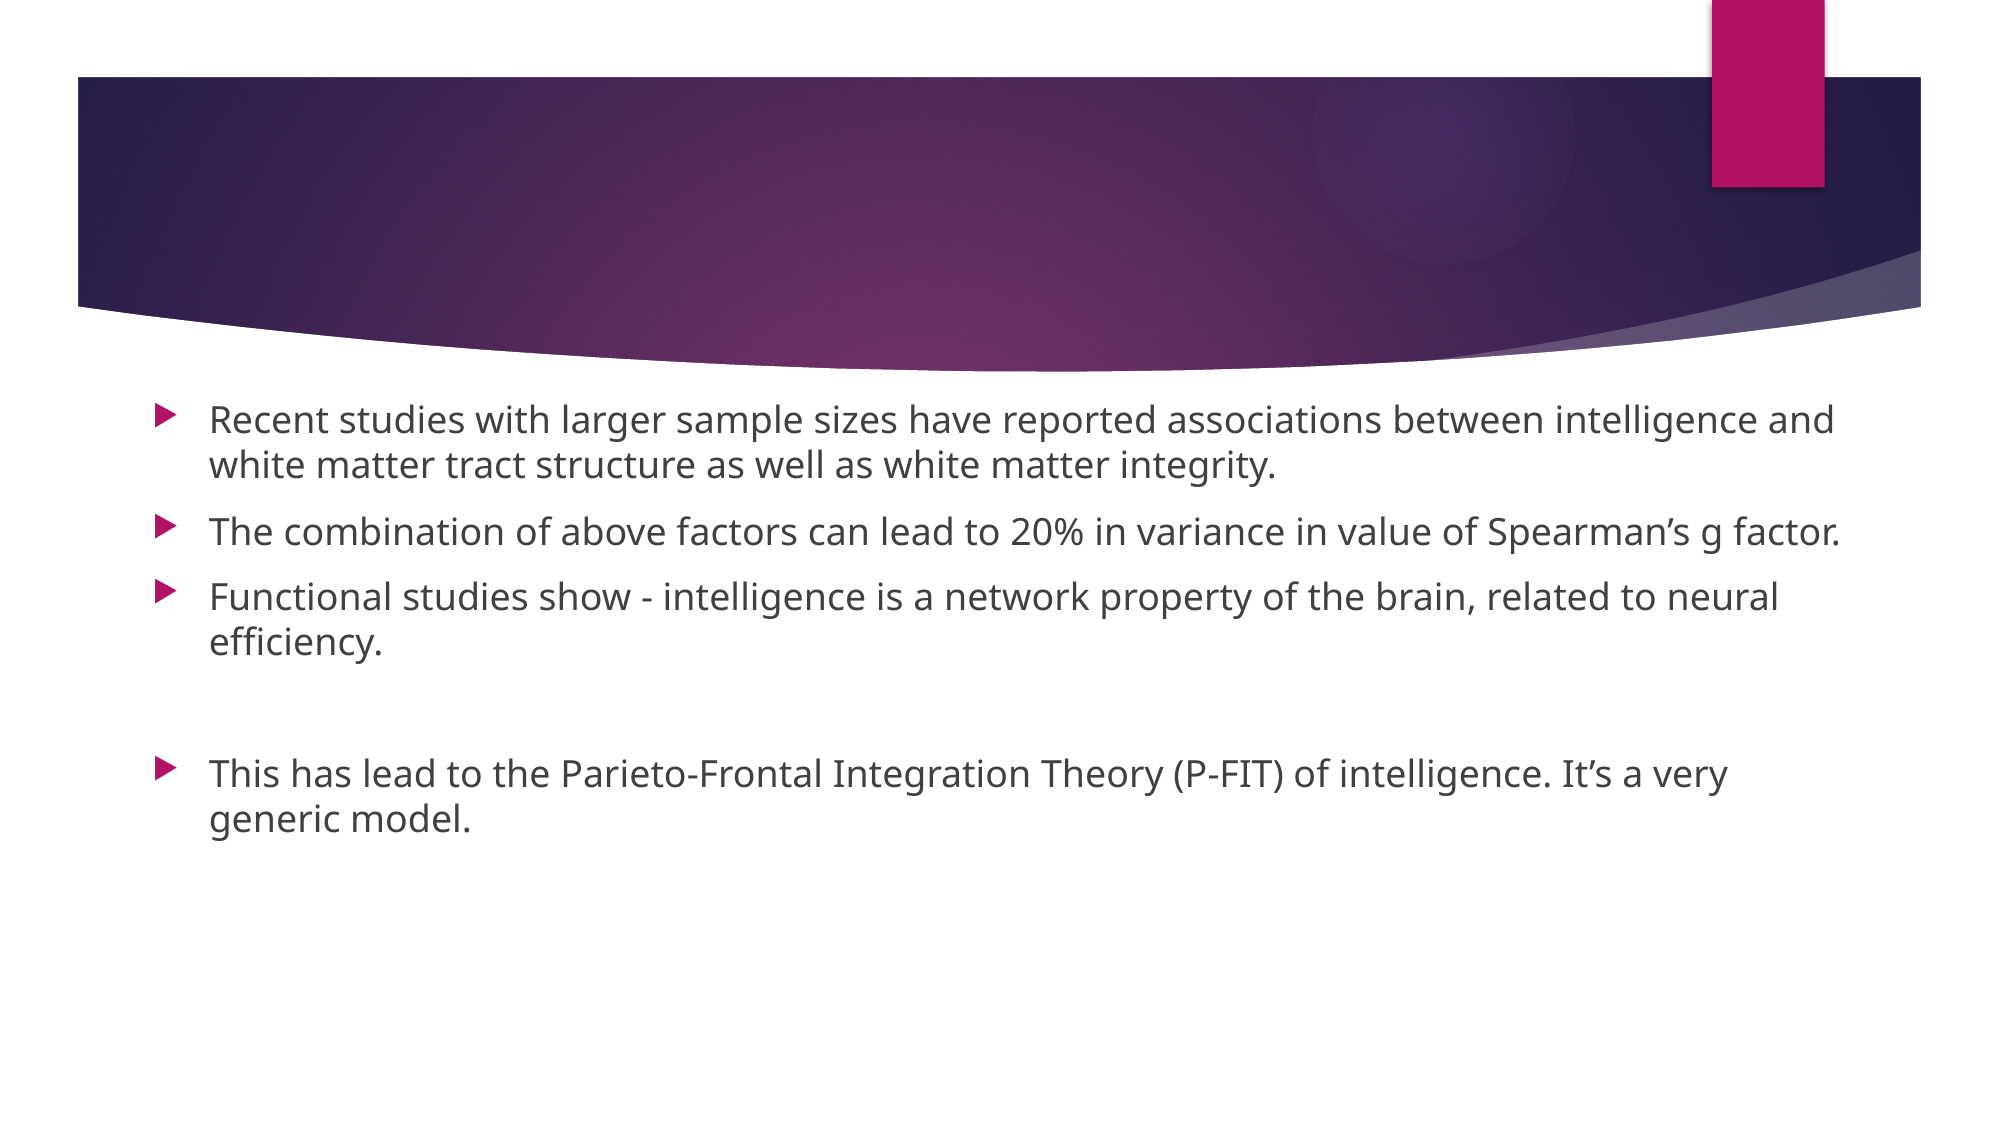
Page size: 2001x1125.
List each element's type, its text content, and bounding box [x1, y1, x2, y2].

list Recent studies with larger sample sizes have reported associations between intelligence and white matter tract structure as well as white matter integrity. The combination of above factors can lead to 20% in variance in value of Spearman’s g factor. Functional studies show - intelligence is a network property of the brain, related to neural efficiency. This has lead to the Parieto-Frontal Integration Theory (P-FIT) of intelligence. It’s a very generic model. [137, 389, 1863, 1125]
